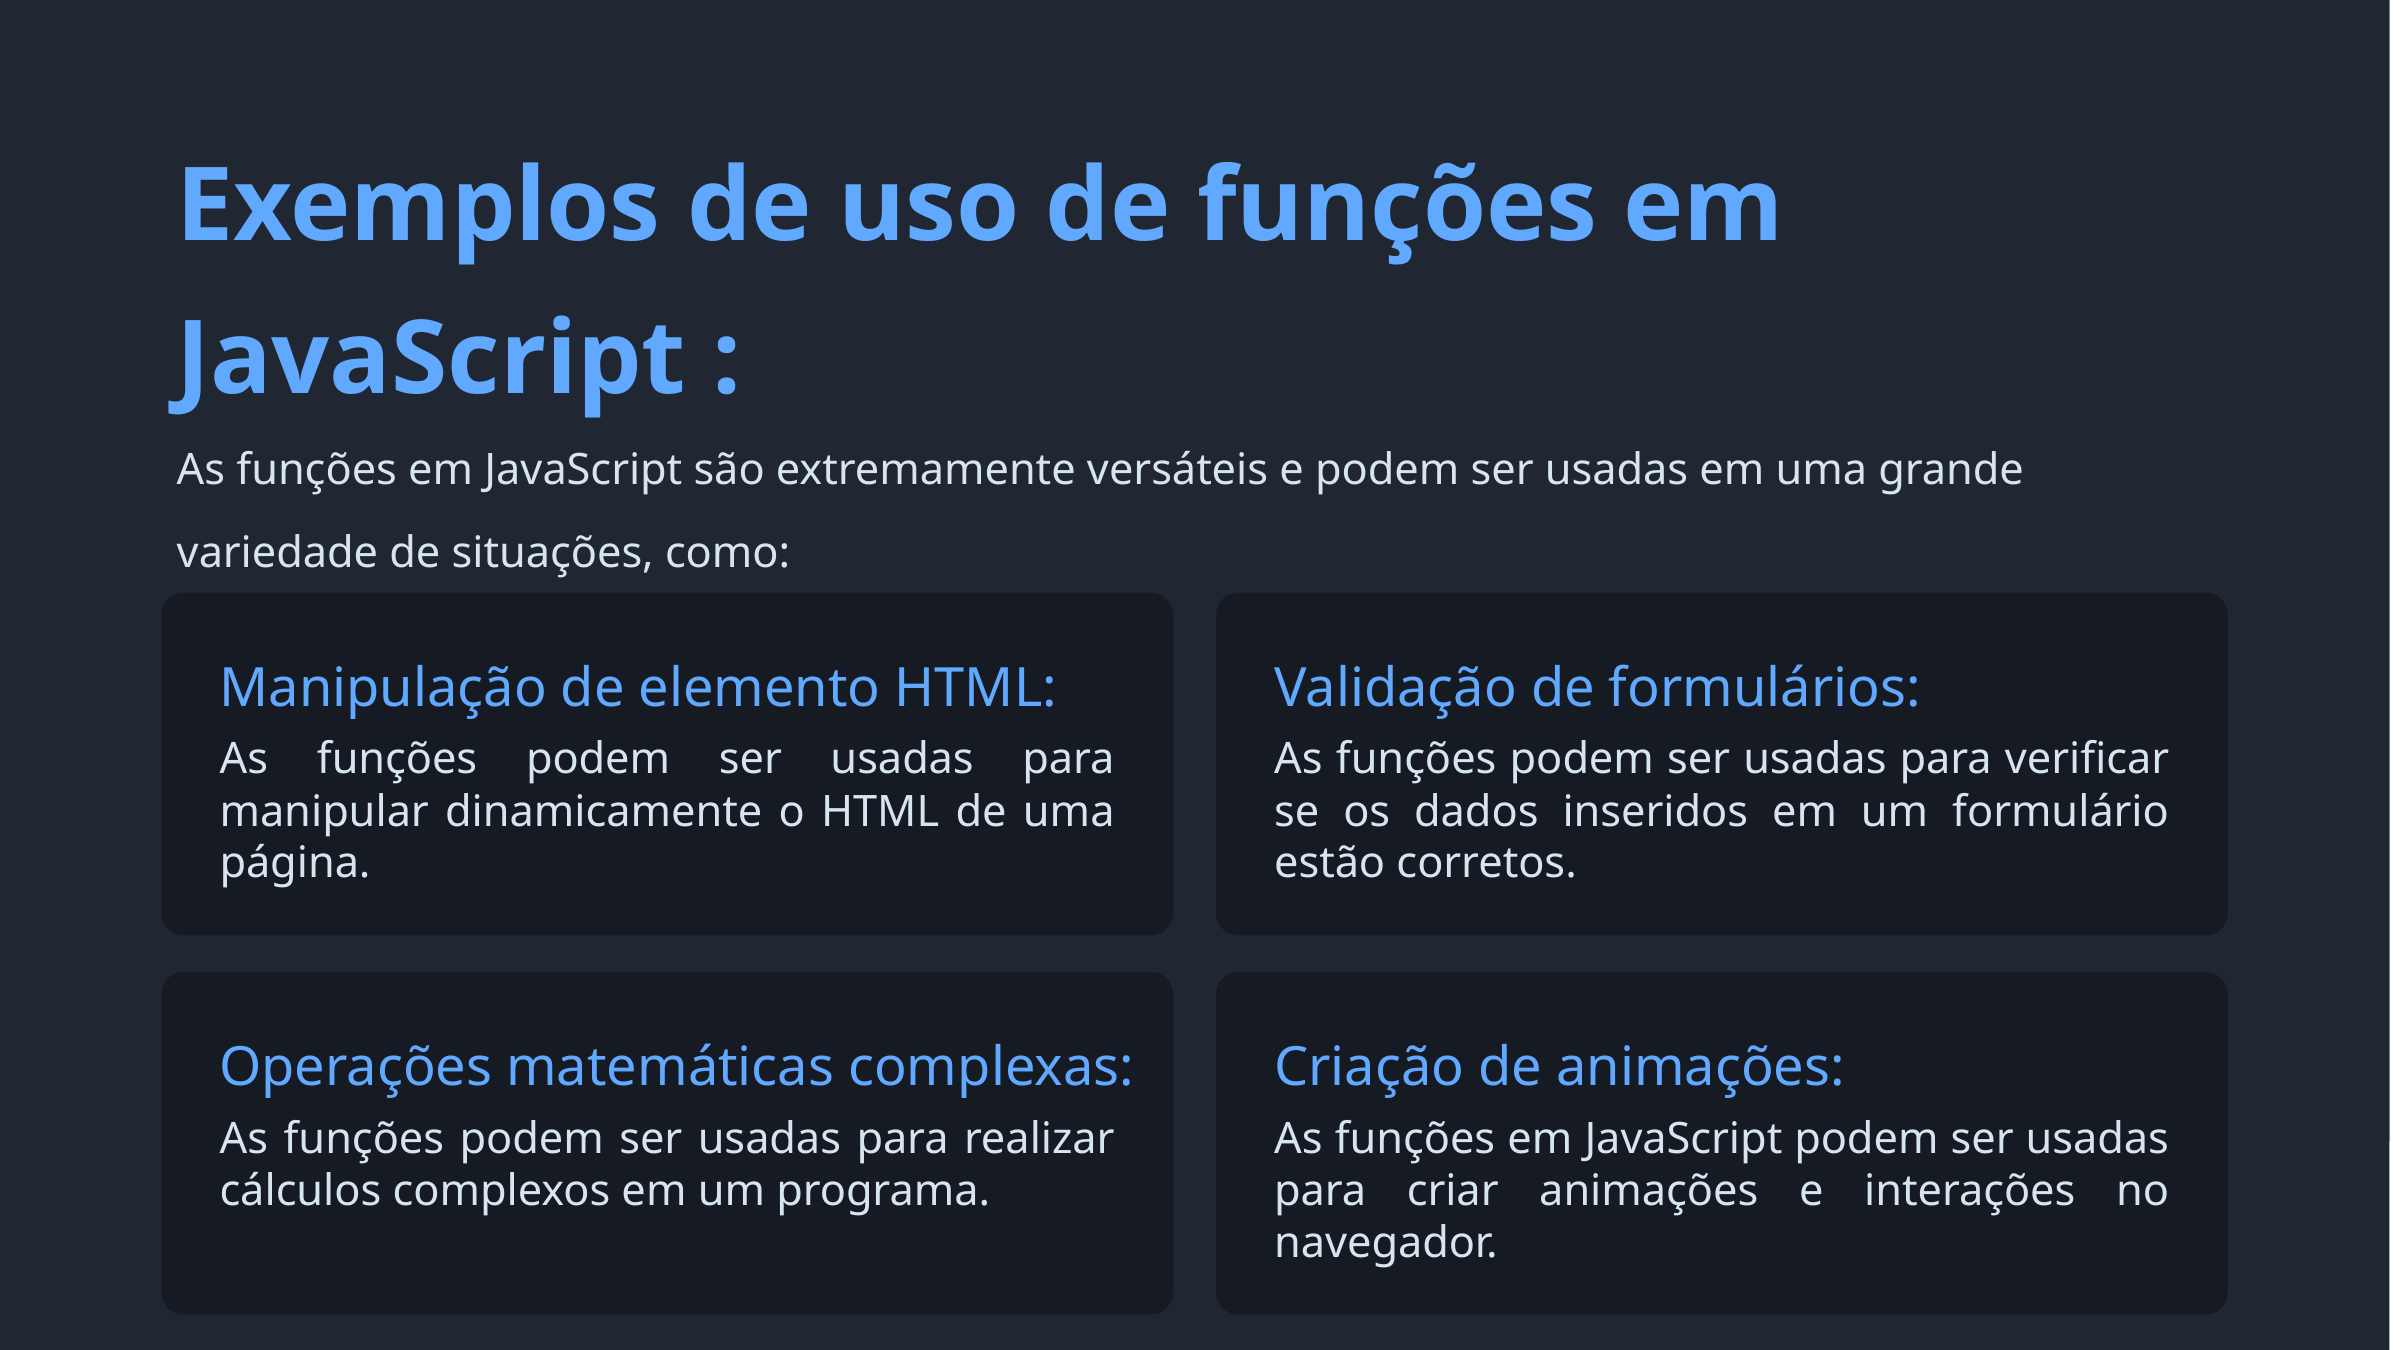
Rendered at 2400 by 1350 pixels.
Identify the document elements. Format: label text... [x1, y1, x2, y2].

text_box As funções em JavaScript podem ser usadas para criar animações e interações no navegador. [1259, 1102, 2185, 1278]
text_box [161, 971, 1174, 1315]
text_box Criação de animações: [1259, 1008, 2040, 1066]
text_box [1216, 592, 2228, 936]
text_box As funções podem ser usadas para realizar cálculos complexos em um programa. [204, 1102, 1130, 1220]
text_box [161, 592, 1174, 936]
text_box [1216, 971, 2228, 1315]
text_box Operações matemáticas complexas: [204, 1008, 1174, 1066]
text_box Manipulação de elemento HTML: [204, 629, 1174, 687]
text_box As funções podem ser usadas para manipular dinamicamente o HTML de uma página. [204, 723, 1130, 841]
text_box [0, 0, 2390, 1350]
text_box Validação de formulários: [1259, 629, 2062, 687]
text_box As funções em JavaScript são extremamente versáteis e podem ser usadas em uma grande variedade de situações, como: [161, 402, 2228, 520]
text_box Exemplos de uso de funções em JavaScript : [161, 100, 2228, 330]
text_box As funções podem ser usadas para verificar se os dados inseridos em um formulário estão corretos. [1259, 723, 2185, 899]
